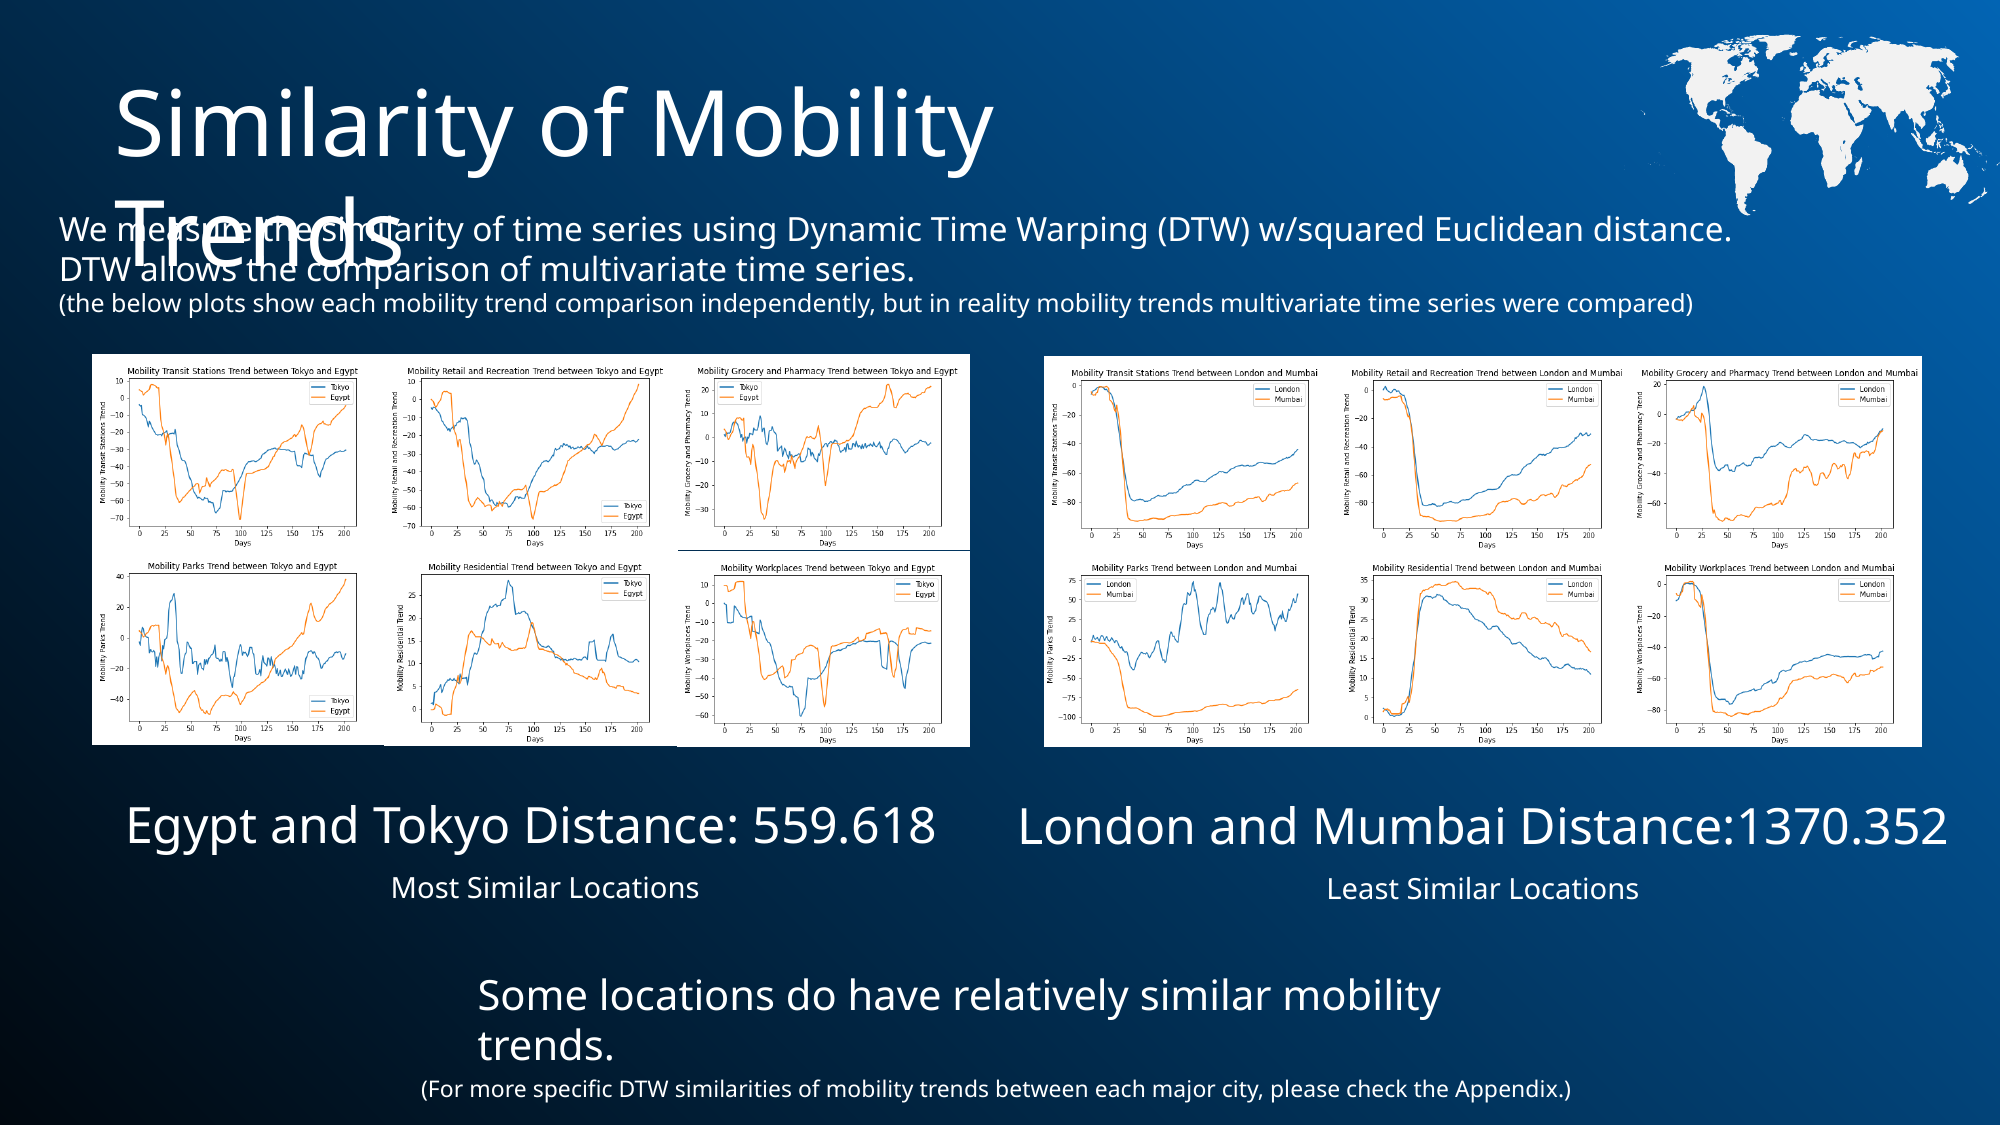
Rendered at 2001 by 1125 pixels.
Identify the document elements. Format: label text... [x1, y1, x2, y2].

picture [1044, 356, 1922, 747]
text_box London and Mumbai Distance:1370.352 [1002, 787, 1965, 863]
picture [92, 354, 971, 747]
text_box Most Similar Locations [375, 862, 715, 913]
text_box Similarity of Mobility Trends [99, 57, 1267, 154]
text_box Least Similar Locations [1311, 863, 1655, 913]
text_box (For more specific DTW similarities of mobility trends between each major city, please check the Appendix.) [406, 1067, 1594, 1110]
text_box Egypt and Tokyo Distance: 559.618 [110, 786, 952, 862]
text_box Some locations do have relatively similar mobility trends. [462, 961, 1537, 1077]
text_box We measure the similarity of time series using Dynamic Time Warping (DTW) w/squared Euclidean distance. DTW allows the comparison of multivariate time series. (the below plots show each mobility trend comparison independently, but in reality mobility trends multivariate time series were compared) [43, 200, 1751, 326]
